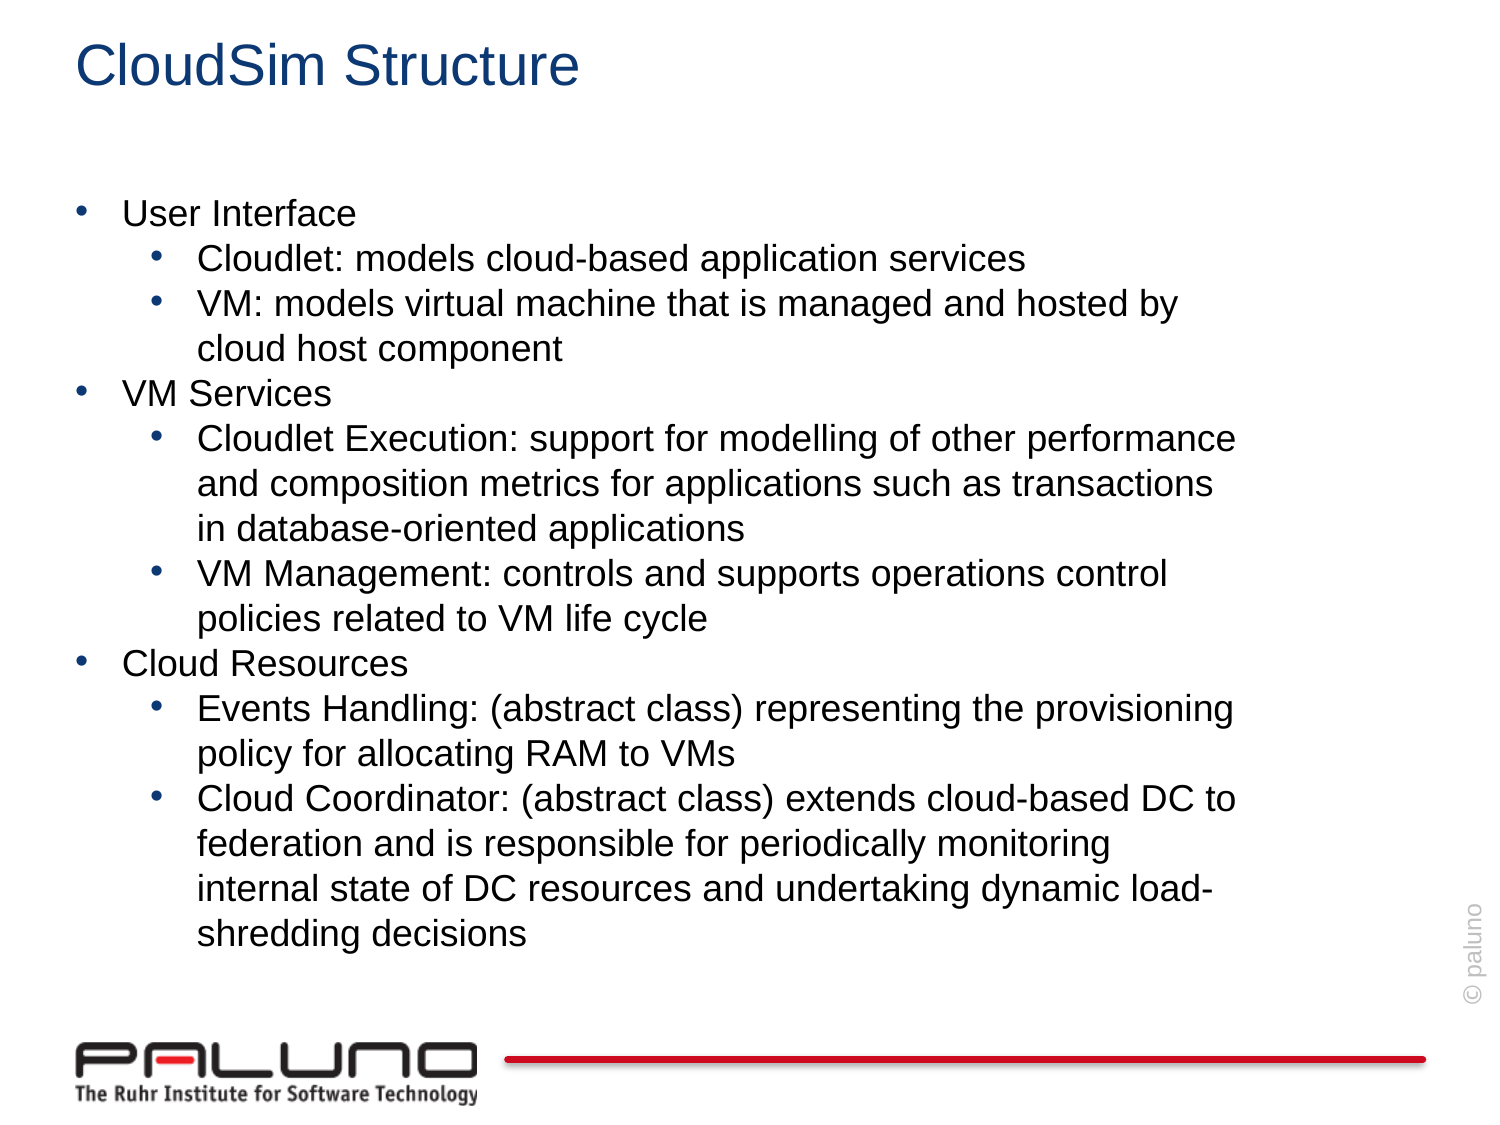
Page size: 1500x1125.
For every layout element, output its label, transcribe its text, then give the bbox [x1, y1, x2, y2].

text_box User Interface Cloudlet: models cloud-based application services VM: models virtual machine that is managed and hosted by cloud host component VM Services Cloudlet Execution: support for modelling of other performance and composition metrics for applications such as transactions in database-oriented applications VM Management: controls and supports operations control policies related to VM life cycle Cloud Resources Events Handling: (abstract class) representing the provisioning policy for allocating RAM to VMs Cloud Coordinator: (abstract class) extends cloud-based DC to federation and is responsible for periodically monitoring internal state of DC resources and undertaking dynamic load-shredding decisions [74, 181, 1240, 977]
title CloudSim Structure [75, 19, 1425, 156]
